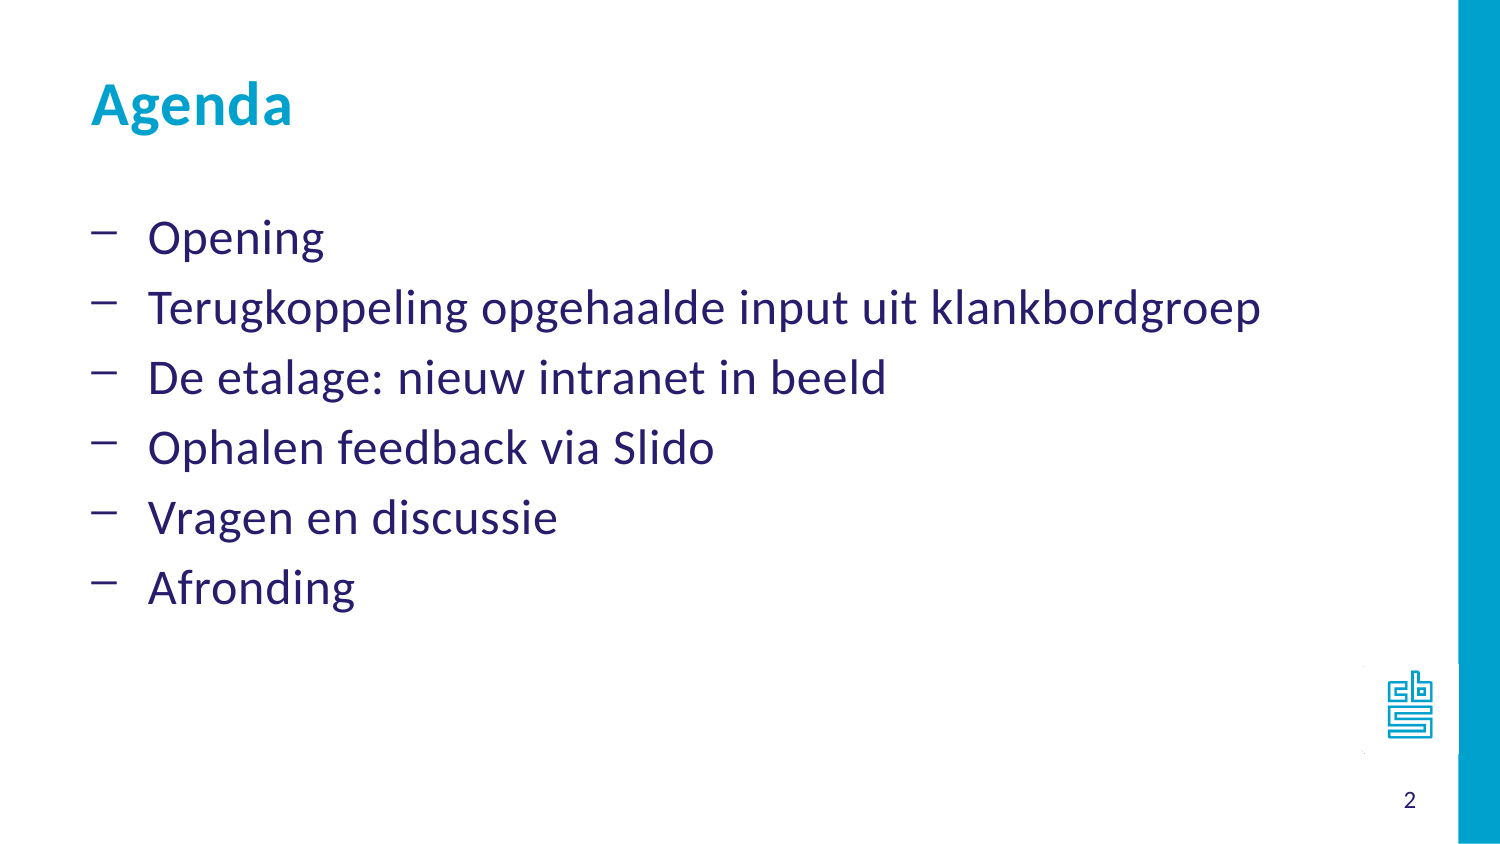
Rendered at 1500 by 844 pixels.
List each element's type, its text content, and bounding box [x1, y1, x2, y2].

list Opening Terugkoppeling opgehaalde input uit klankbordgroep De etalage: nieuw intranet in beeld Ophalen feedback via Slido Vragen en discussie Afronding [76, 197, 1329, 765]
list Agenda [76, 55, 1329, 151]
slide_number 2 [1361, 772, 1459, 826]
picture [1361, 664, 1458, 754]
